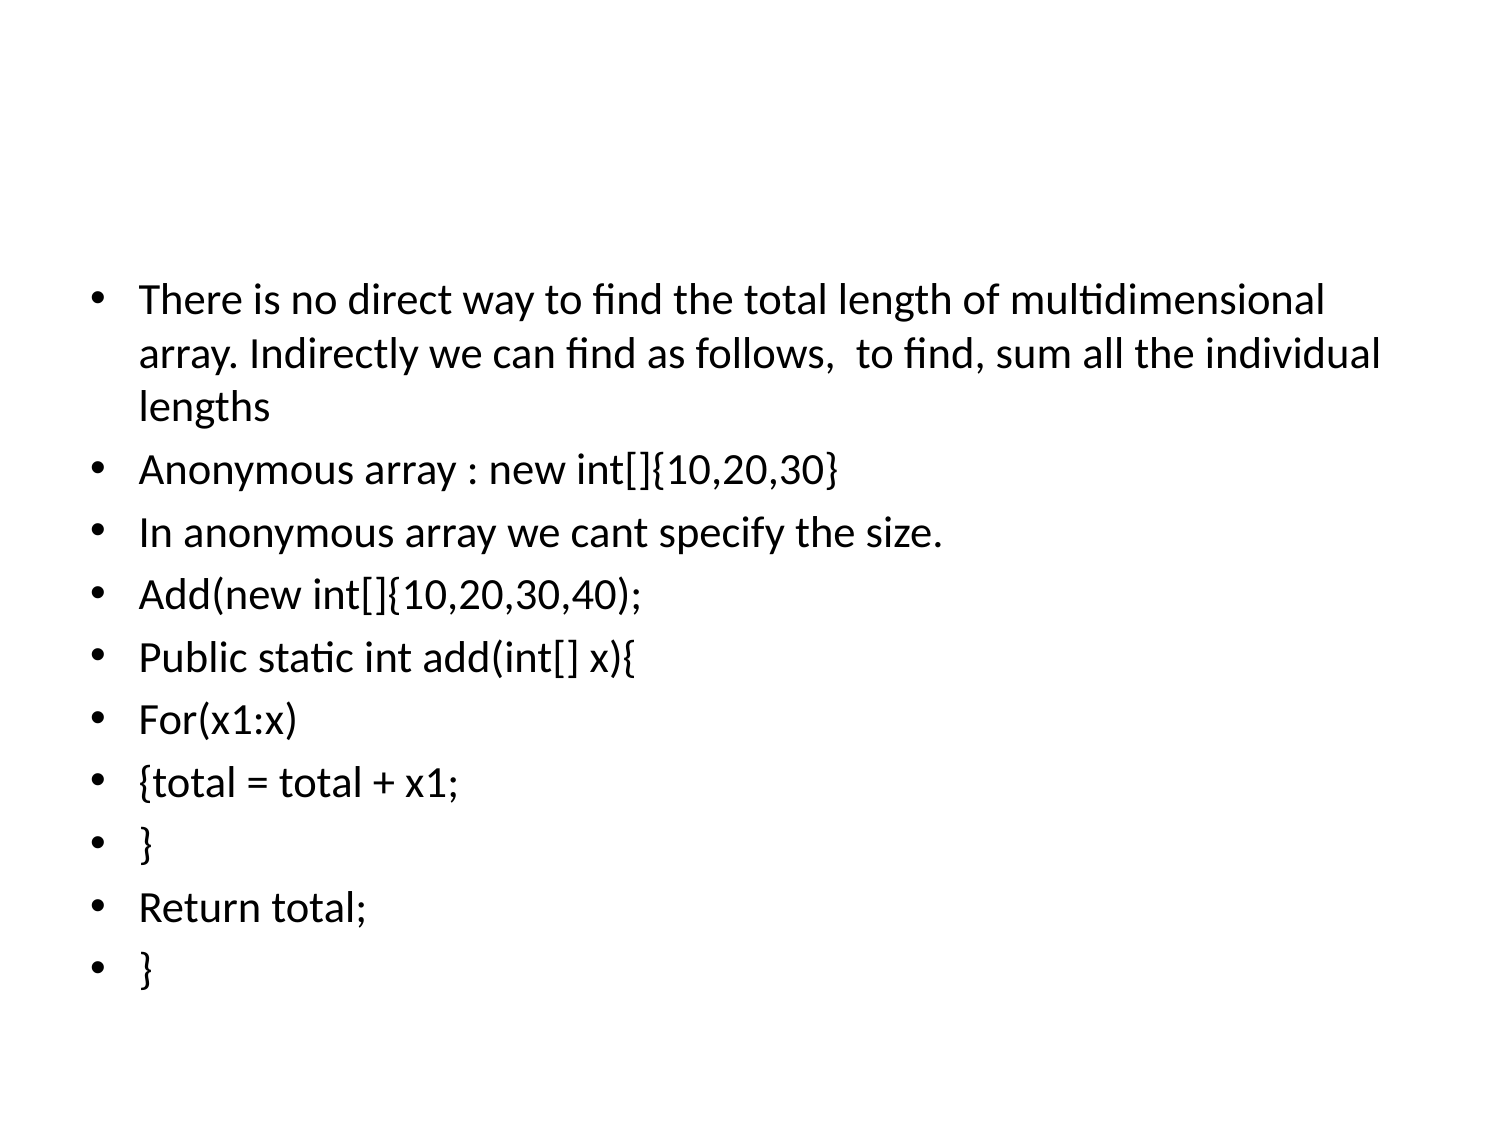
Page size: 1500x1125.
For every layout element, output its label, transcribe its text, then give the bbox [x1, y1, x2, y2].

list There is no direct way to find the total length of multidimensional array. Indirectly we can find as follows, to find, sum all the individual lengths Anonymous array : new int[]{10,20,30} In anonymous array we cant specify the size. Add(new int[]{10,20,30,40); Public static int add(int[] x){ For(x1:x) {total = total + x1; } Return total; } [75, 262, 1425, 1005]
